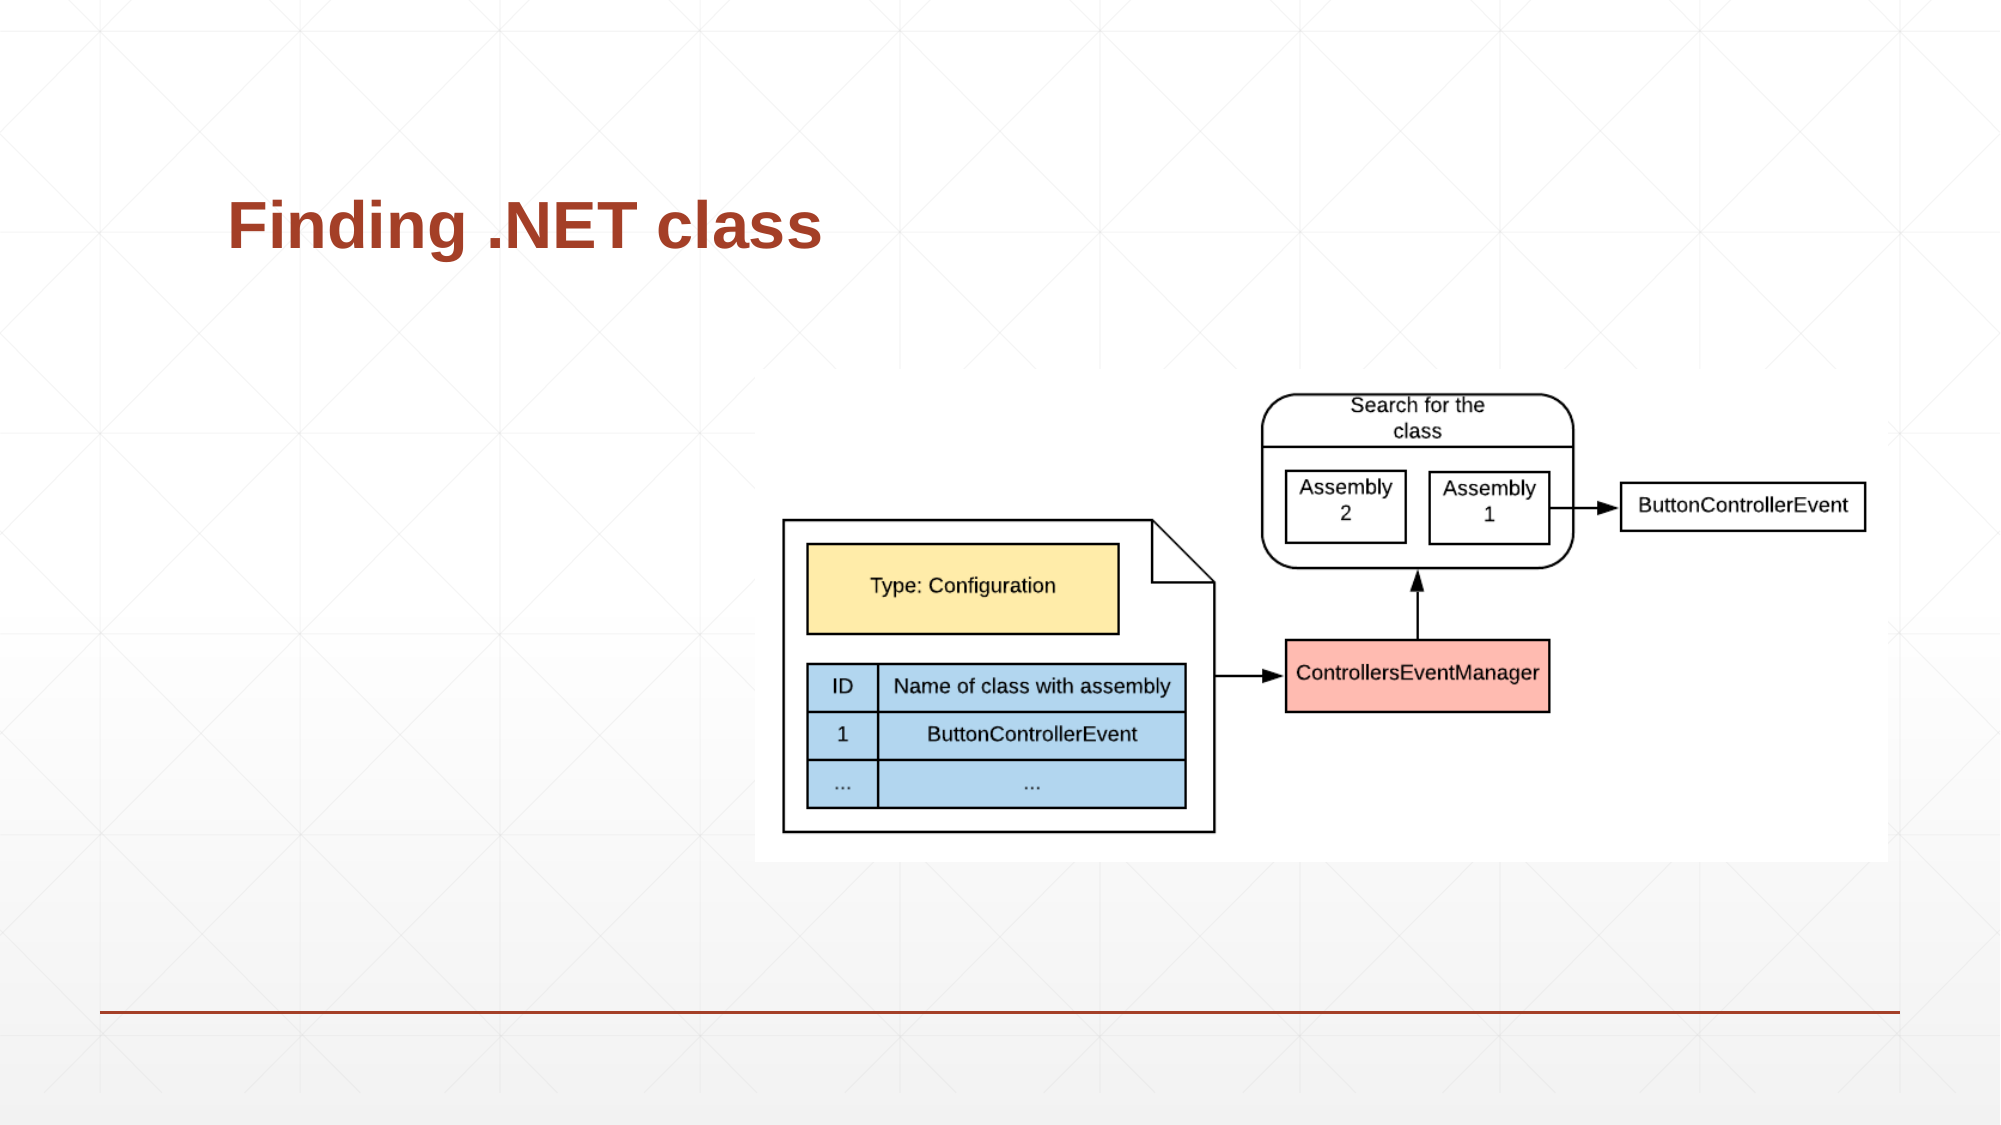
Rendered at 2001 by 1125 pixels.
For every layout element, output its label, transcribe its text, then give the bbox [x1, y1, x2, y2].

title Finding .NET class [212, 82, 1788, 271]
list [755, 369, 1888, 862]
